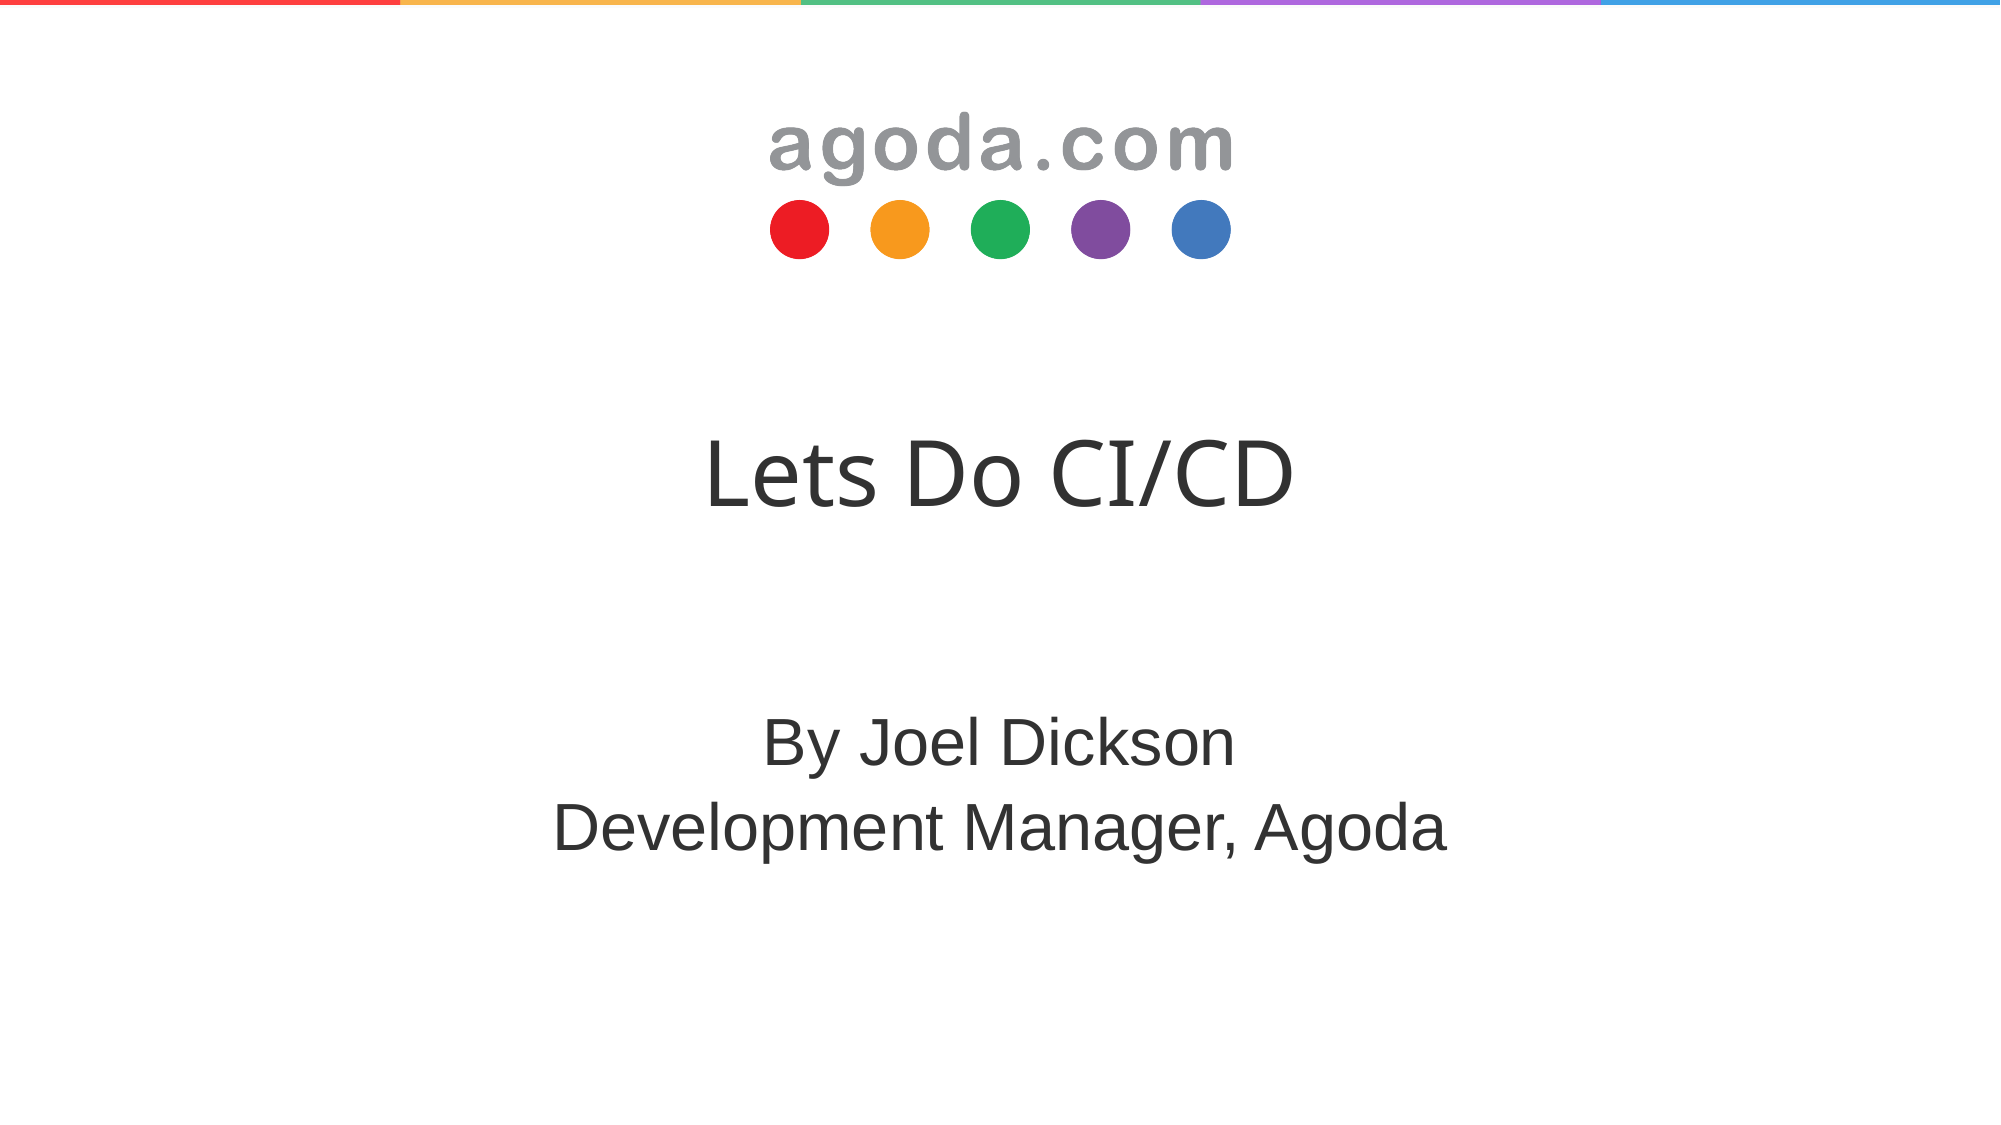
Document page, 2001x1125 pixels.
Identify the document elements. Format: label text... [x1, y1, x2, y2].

picture [725, 83, 1275, 303]
title Lets Do CI/CD [150, 349, 1850, 591]
picture [0, 0, 2000, 8]
subtitle By Joel Dickson Development Manager, Agoda [300, 637, 1700, 925]
